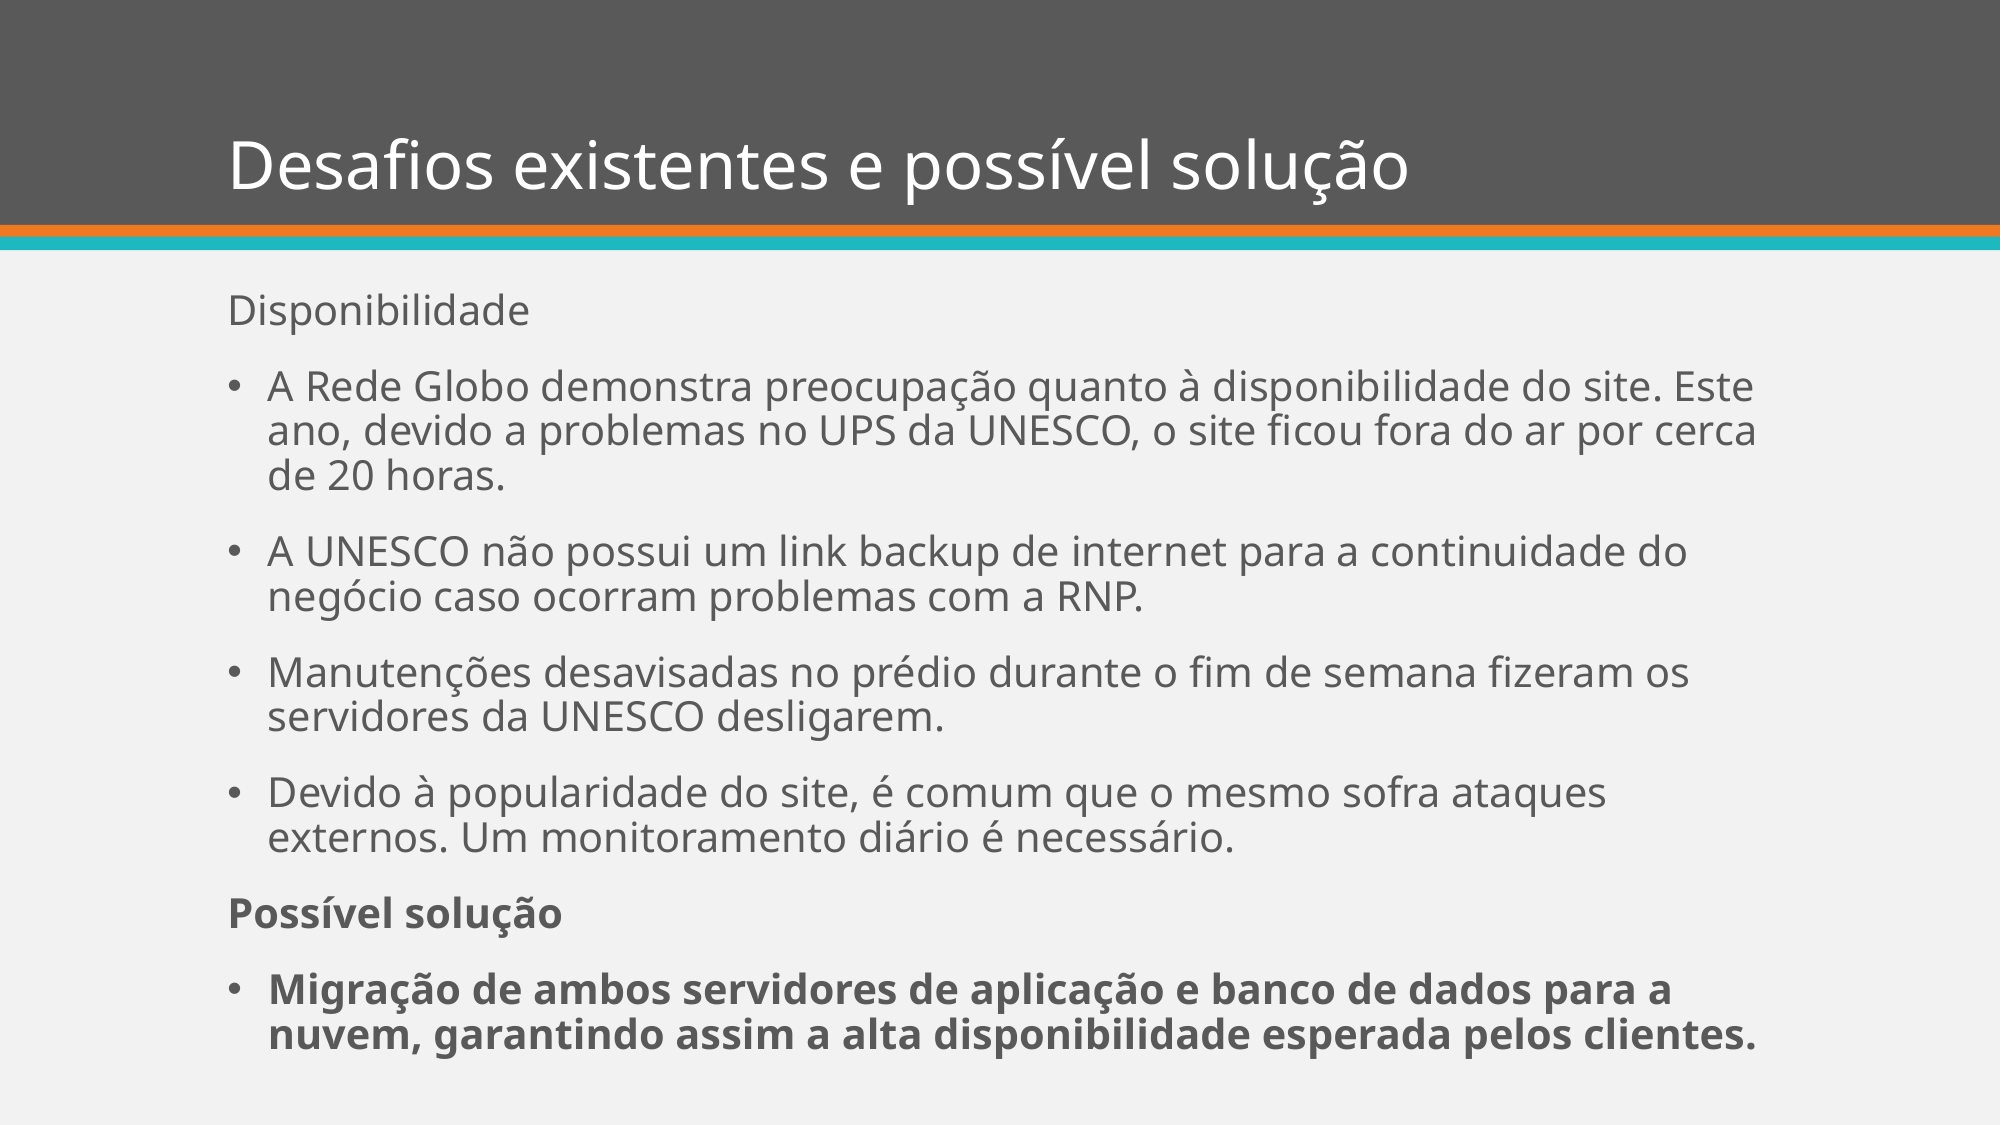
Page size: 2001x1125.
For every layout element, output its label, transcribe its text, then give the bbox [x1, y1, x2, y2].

title Desafios existentes e possível solução [212, 41, 1788, 212]
list Disponibilidade A Rede Globo demonstra preocupação quanto à disponibilidade do site. Este ano, devido a problemas no UPS da UNESCO, o site ficou fora do ar por cerca de 20 horas. A UNESCO não possui um link backup de internet para a continuidade do negócio caso ocorram problemas com a RNP. Manutenções desavisadas no prédio durante o fim de semana fizeram os servidores da UNESCO desligarem. Devido à popularidade do site, é comum que o mesmo sofra ataques externos. Um monitoramento diário é necessário. Possível solução Migração de ambos servidores de aplicação e banco de dados para a nuvem, garantindo assim a alta disponibilidade esperada pelos clientes. [212, 281, 1788, 1089]
